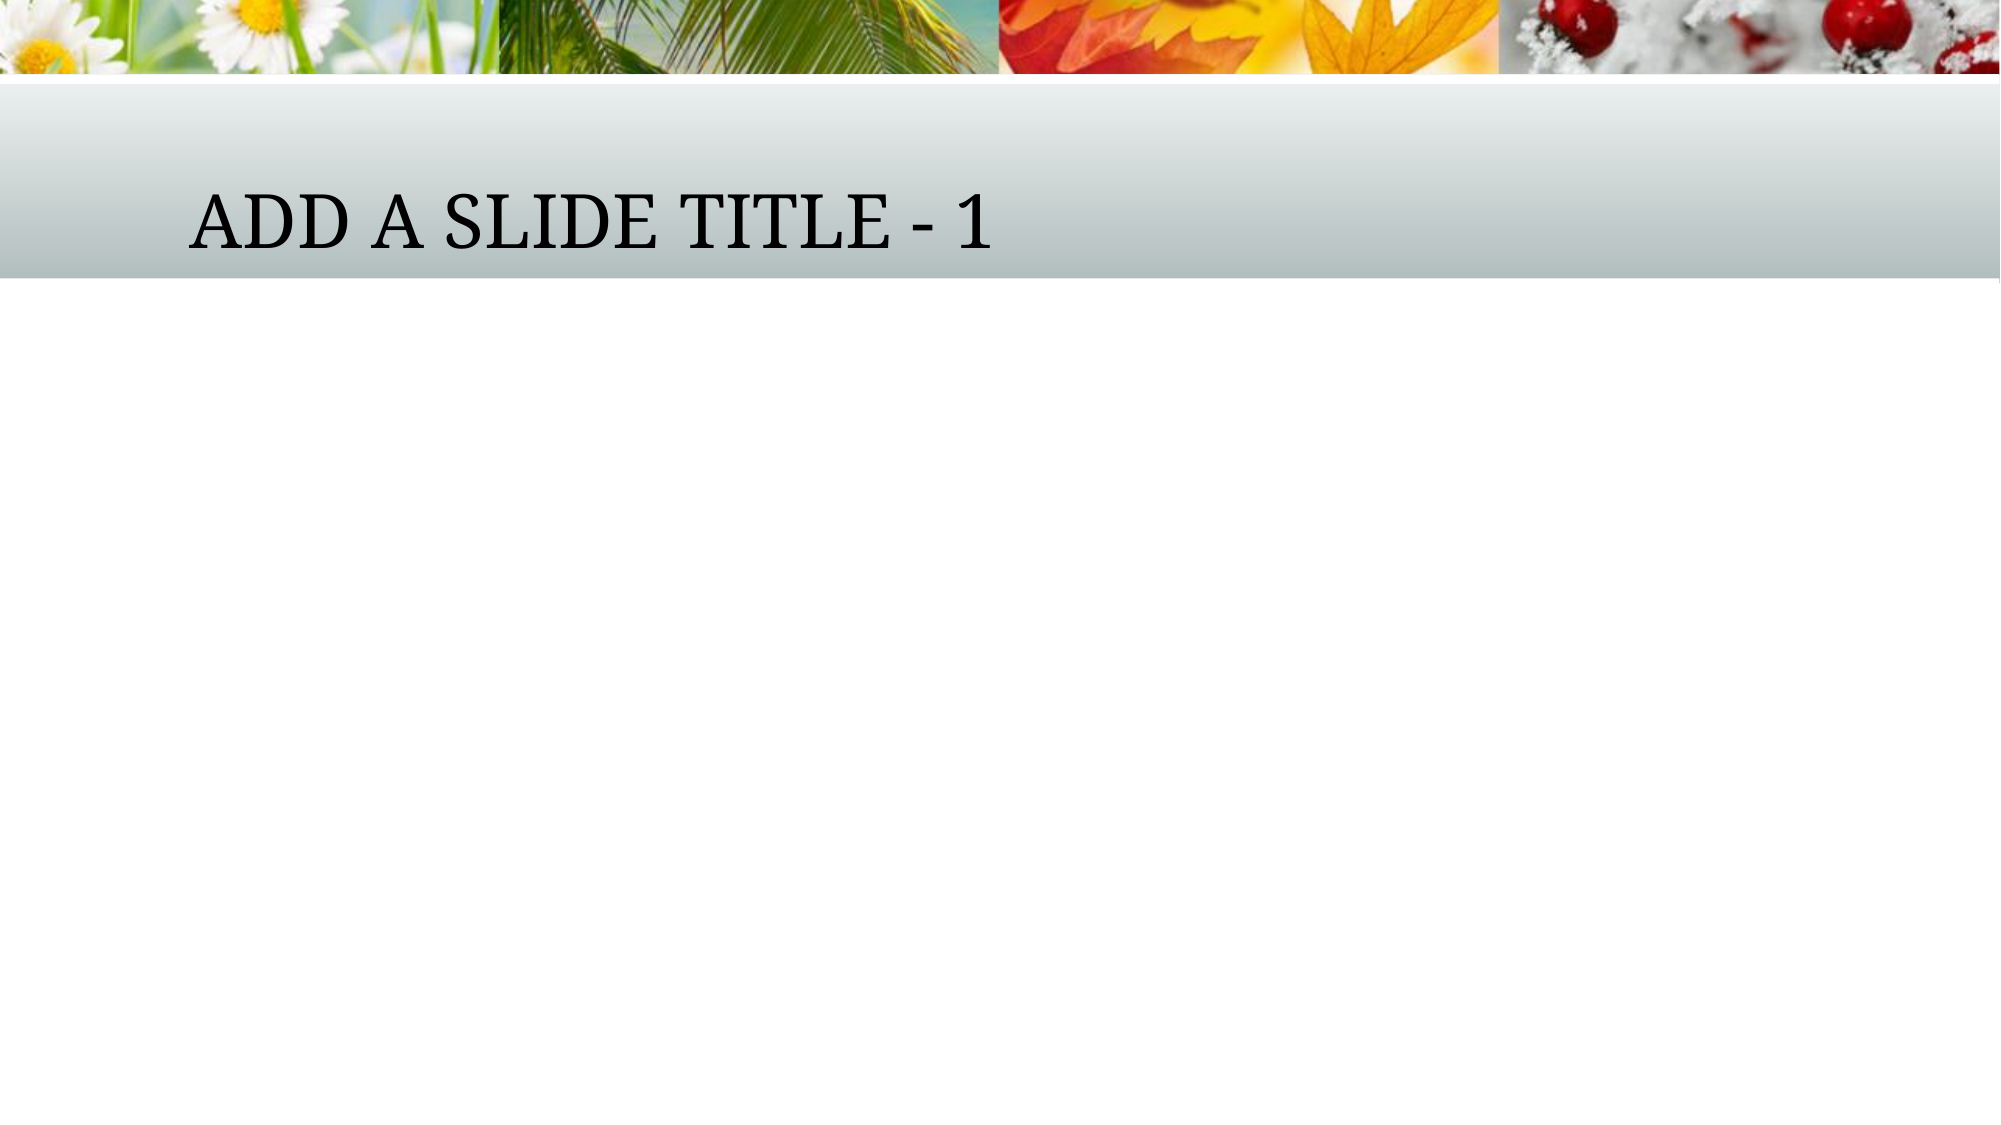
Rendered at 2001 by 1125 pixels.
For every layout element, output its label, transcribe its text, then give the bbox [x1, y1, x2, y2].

title Add a Slide Title - 1 [174, 92, 1825, 273]
picture [0, 0, 2000, 74]
